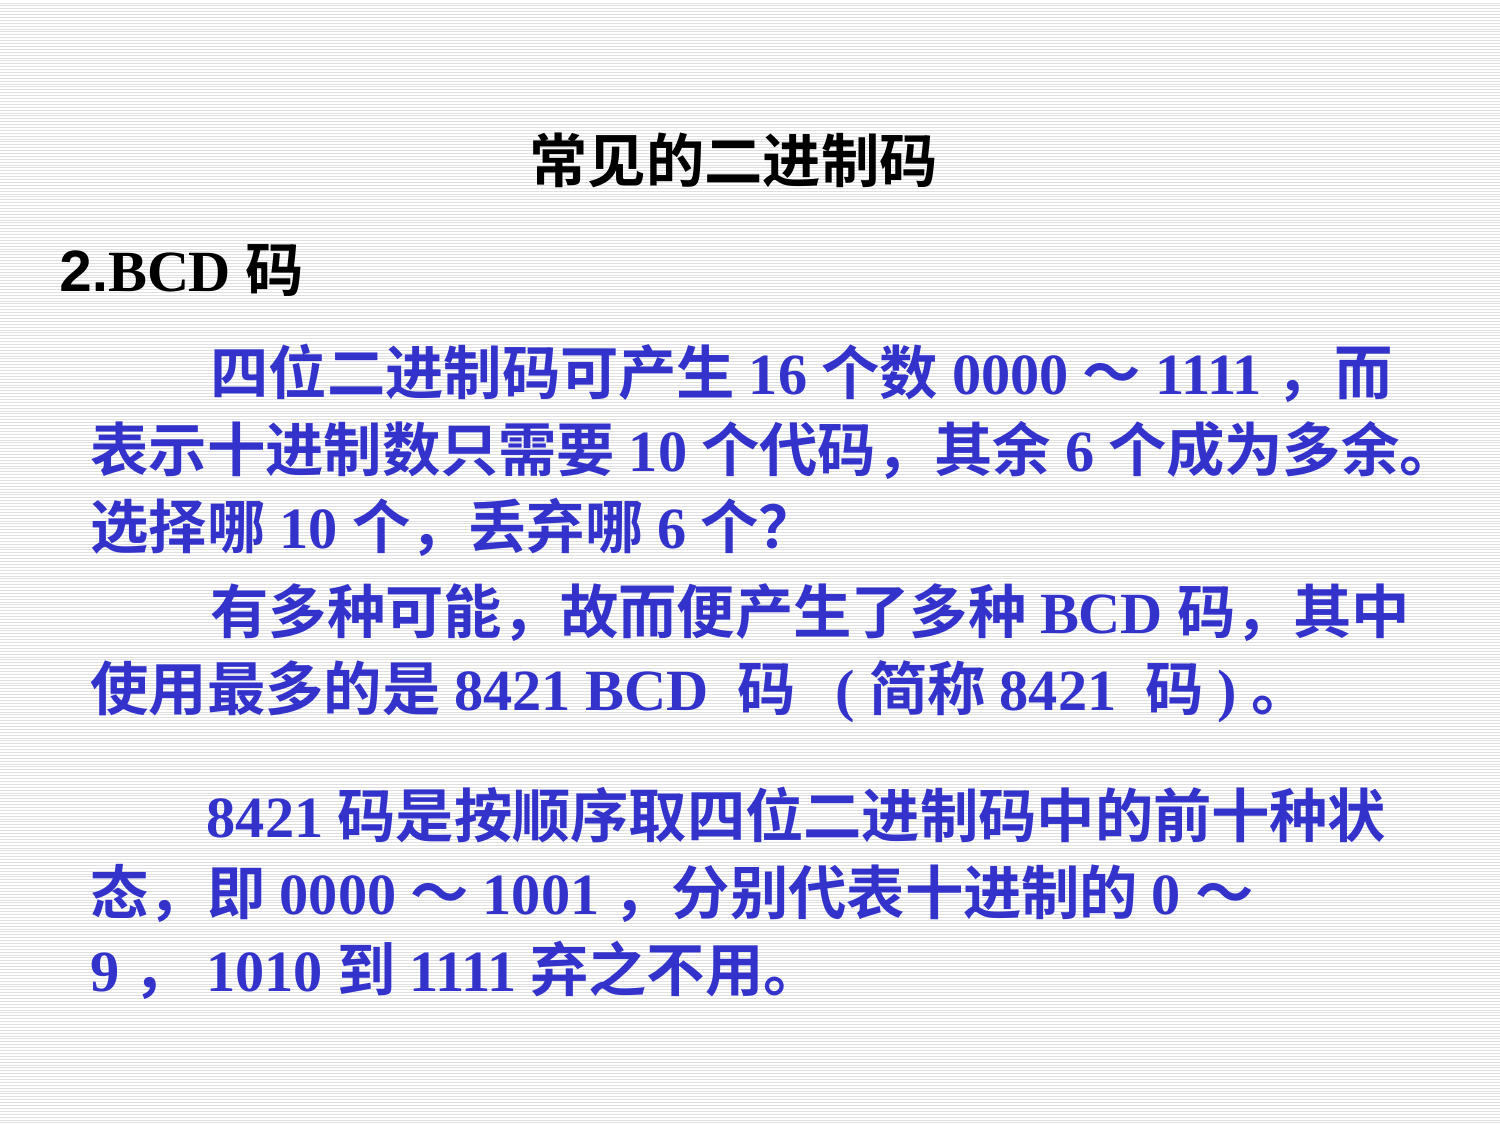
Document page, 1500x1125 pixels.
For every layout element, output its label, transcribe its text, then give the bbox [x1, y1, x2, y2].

text_box 8421码是按顺序取四位二进制码中的前十种状态，即0000～1001，分别代表十进制的0～9，1010到1111弃之不用。 [76, 764, 1439, 1011]
text_box 有多种可能，故而便产生了多种BCD码，其中使用最多的是8421 BCD 码 (简称8421 码)。 [76, 568, 1426, 730]
text_box 常见的二进制码 [514, 116, 953, 202]
text_box 2.BCD码 [44, 226, 426, 311]
text_box 四位二进制码可产生16个数0000～1111，而表示十进制数只需要10个代码，其余6个成为多余。选择哪10个，丢弃哪6个？ [76, 321, 1426, 568]
